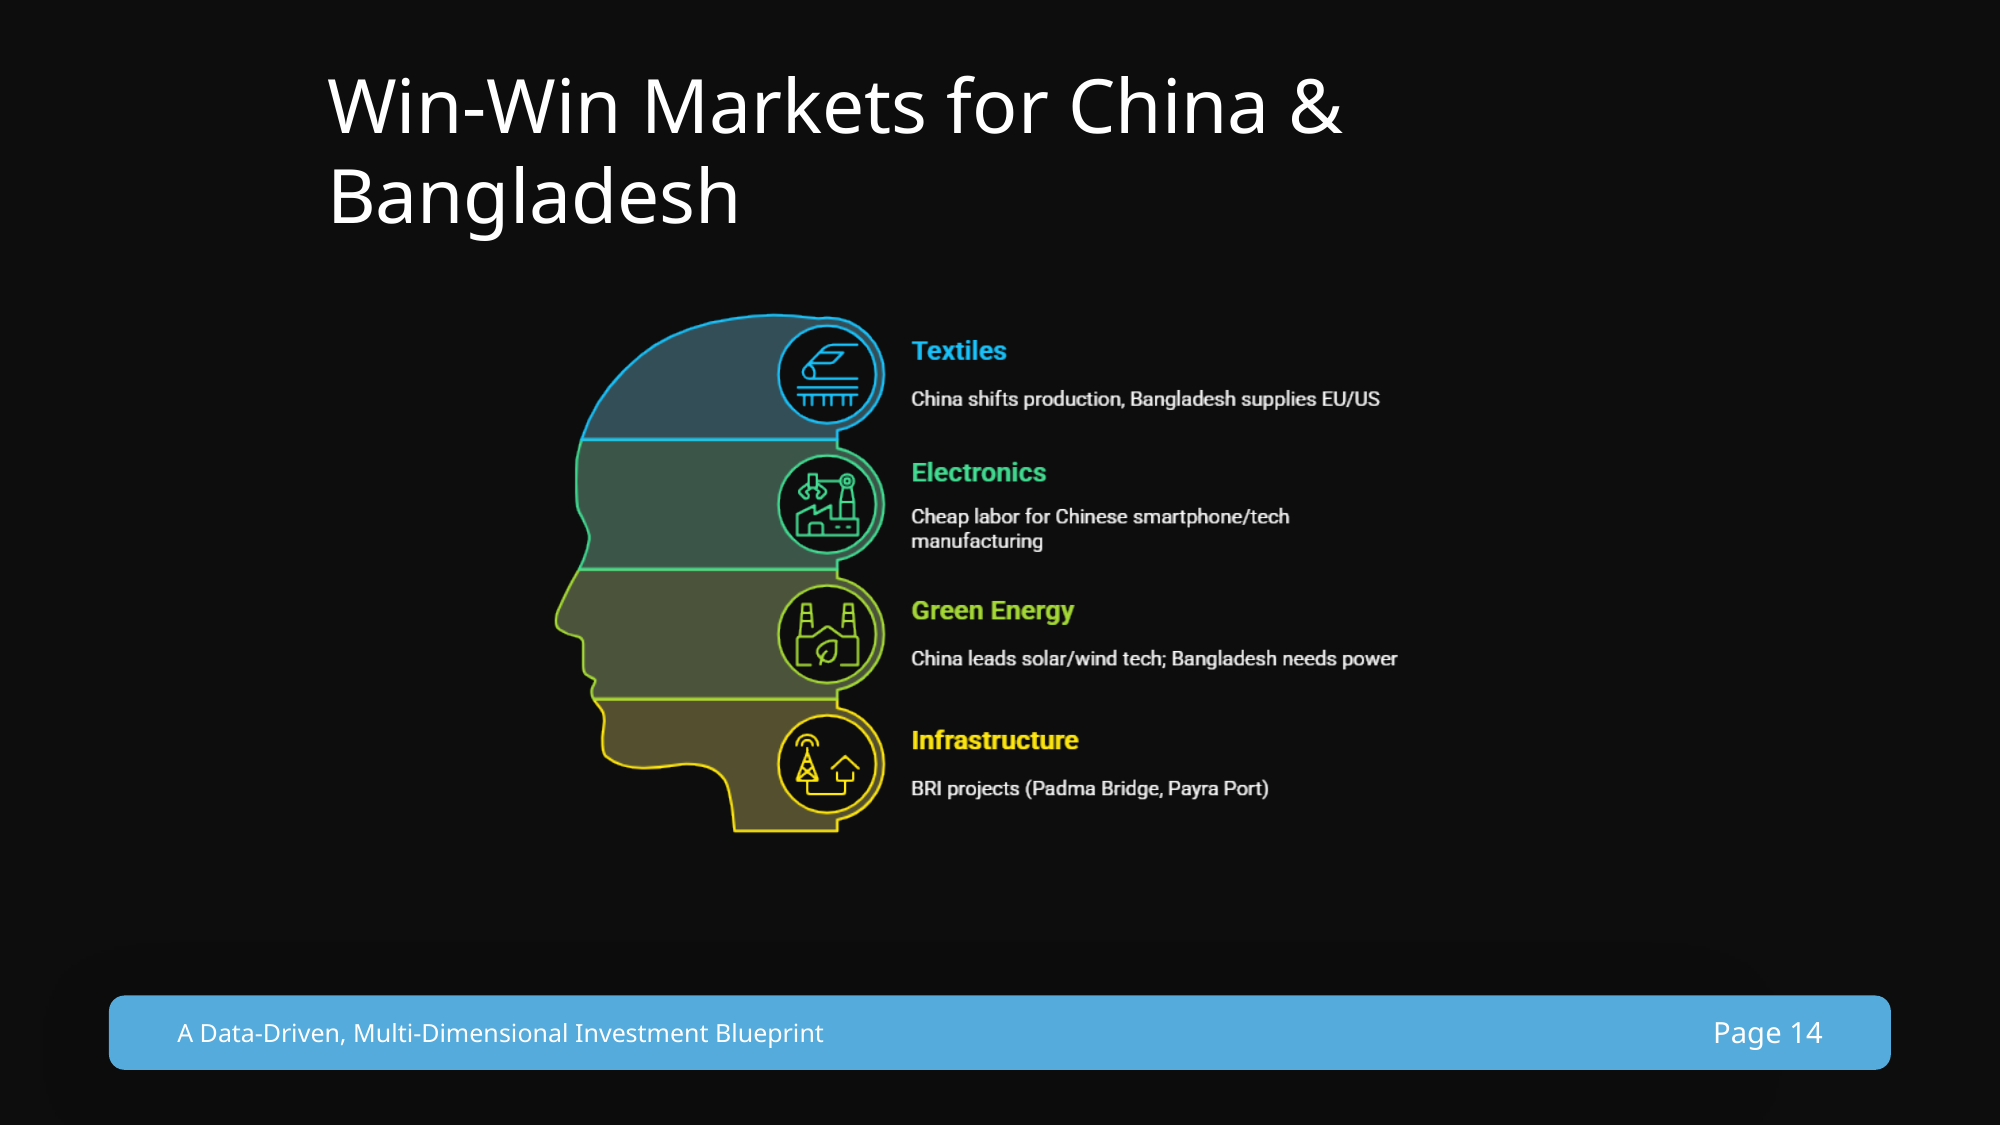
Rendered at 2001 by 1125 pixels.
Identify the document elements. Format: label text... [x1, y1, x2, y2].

picture [487, 156, 1493, 935]
text_box Win-Win Markets for China & Bangladesh [312, 50, 1688, 246]
